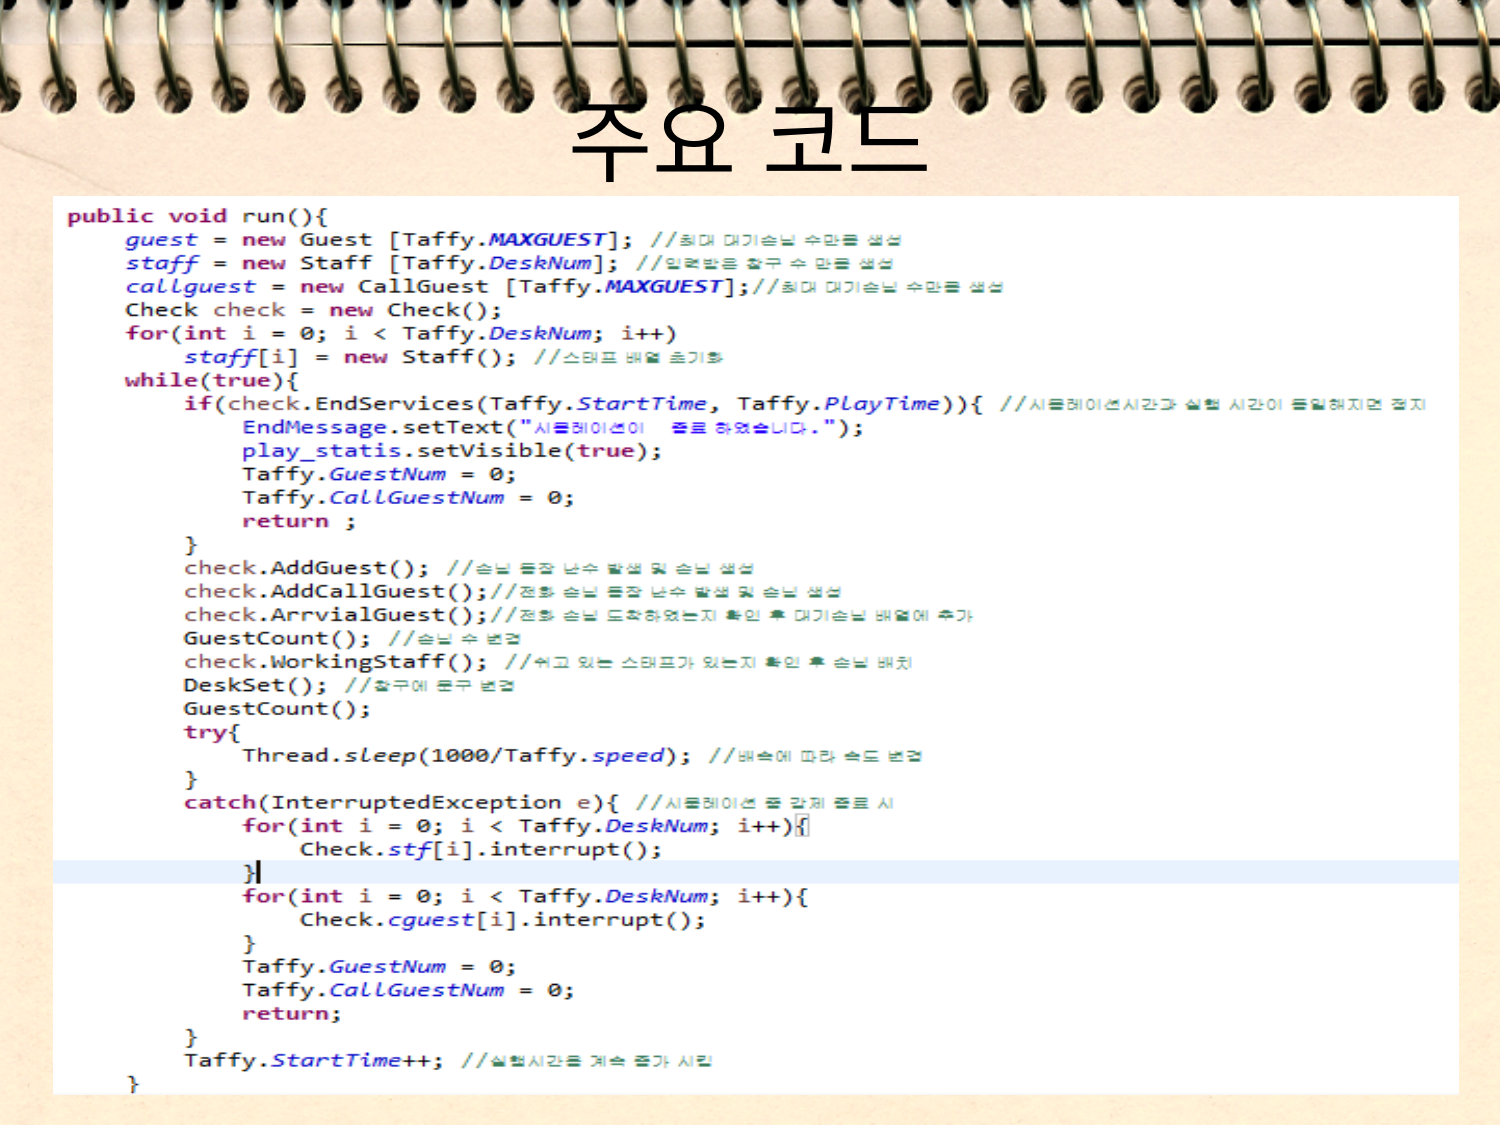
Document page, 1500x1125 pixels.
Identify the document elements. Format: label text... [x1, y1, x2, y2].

picture [0, 0, 1500, 1125]
title 주요 코드 [75, 45, 1425, 194]
